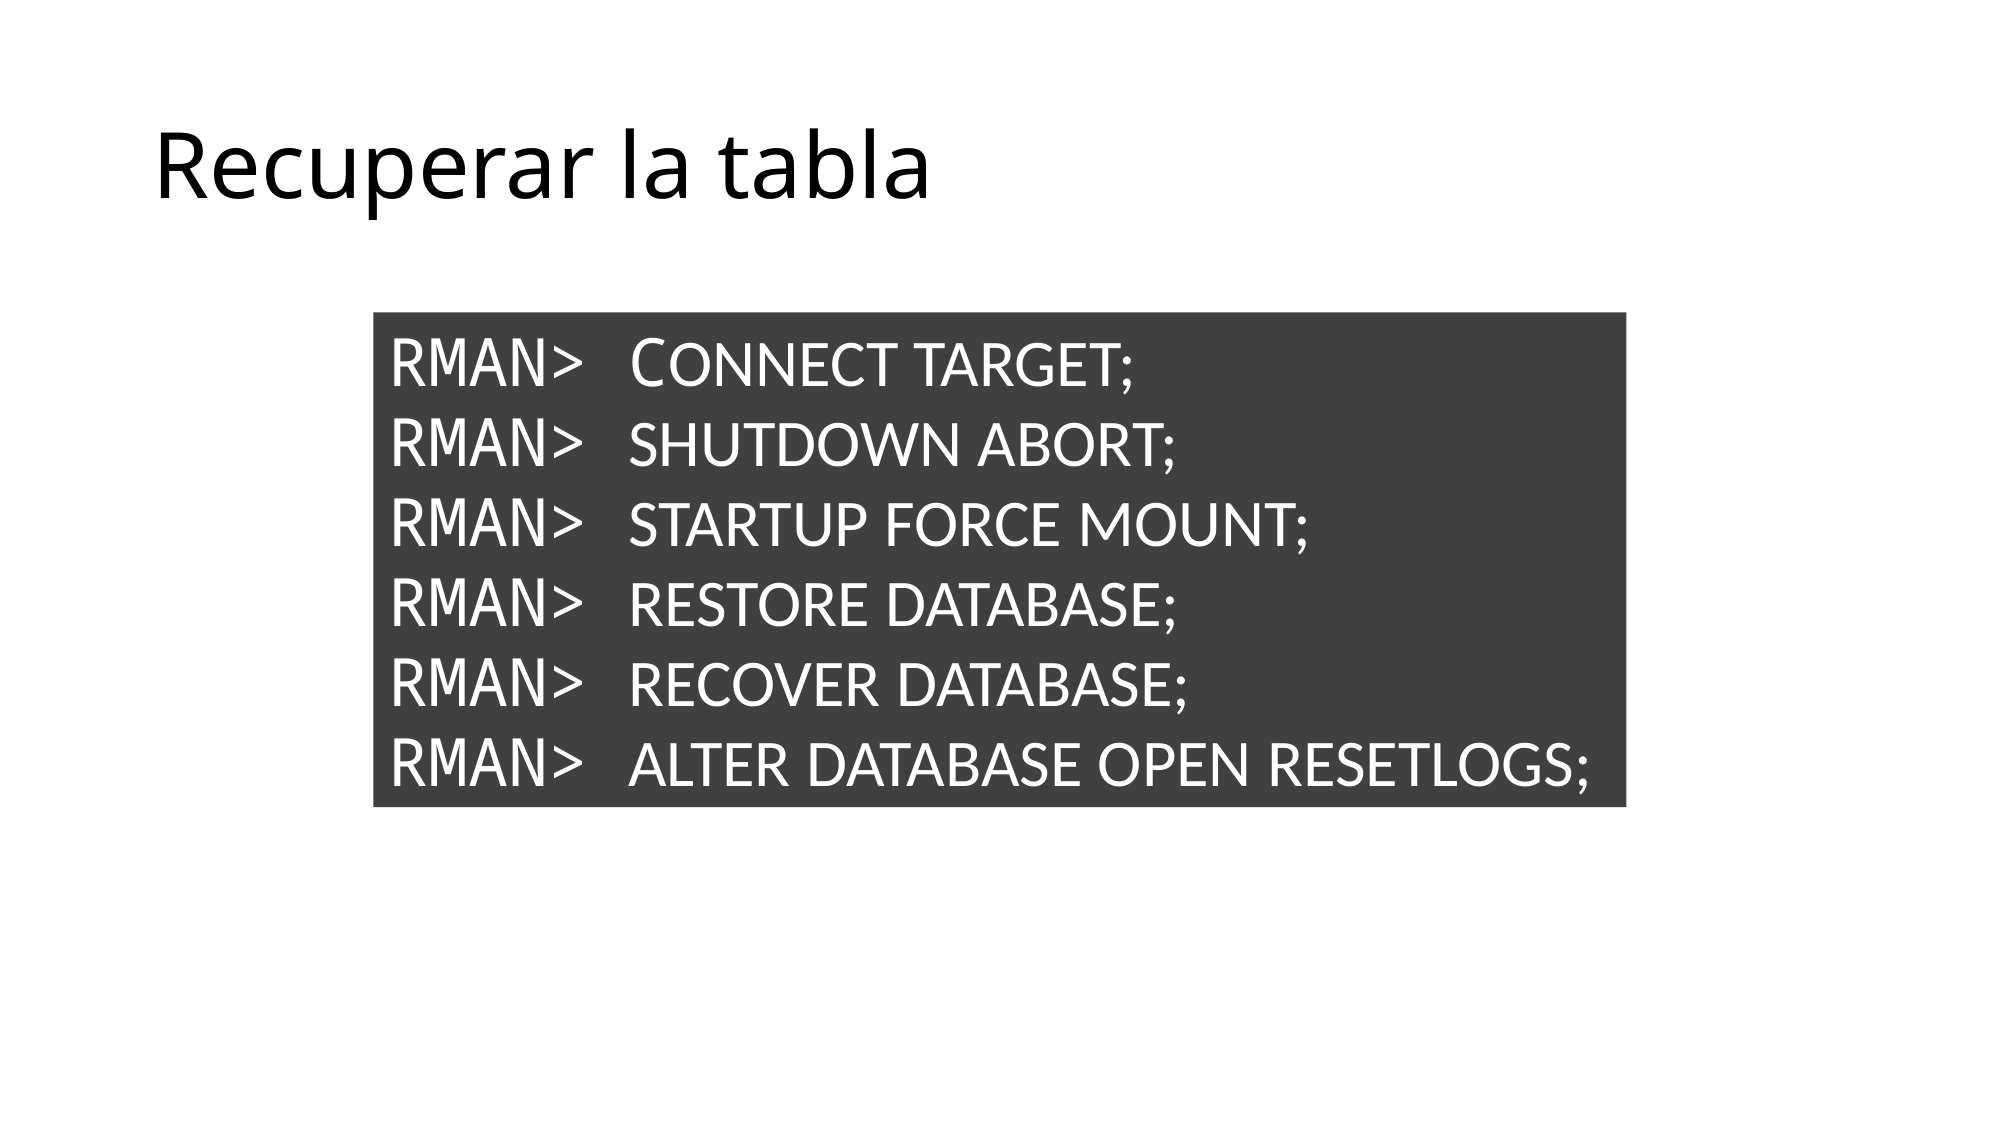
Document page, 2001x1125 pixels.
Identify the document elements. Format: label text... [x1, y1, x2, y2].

title Recuperar la tabla [137, 59, 1863, 278]
text_box RMAN> CONNECT TARGET; RMAN> SHUTDOWN ABORT; RMAN> STARTUP FORCE MOUNT; RMAN> RESTORE DATABASE; RMAN> RECOVER DATABASE; RMAN> ALTER DATABASE OPEN RESETLOGS; [373, 312, 1627, 808]
